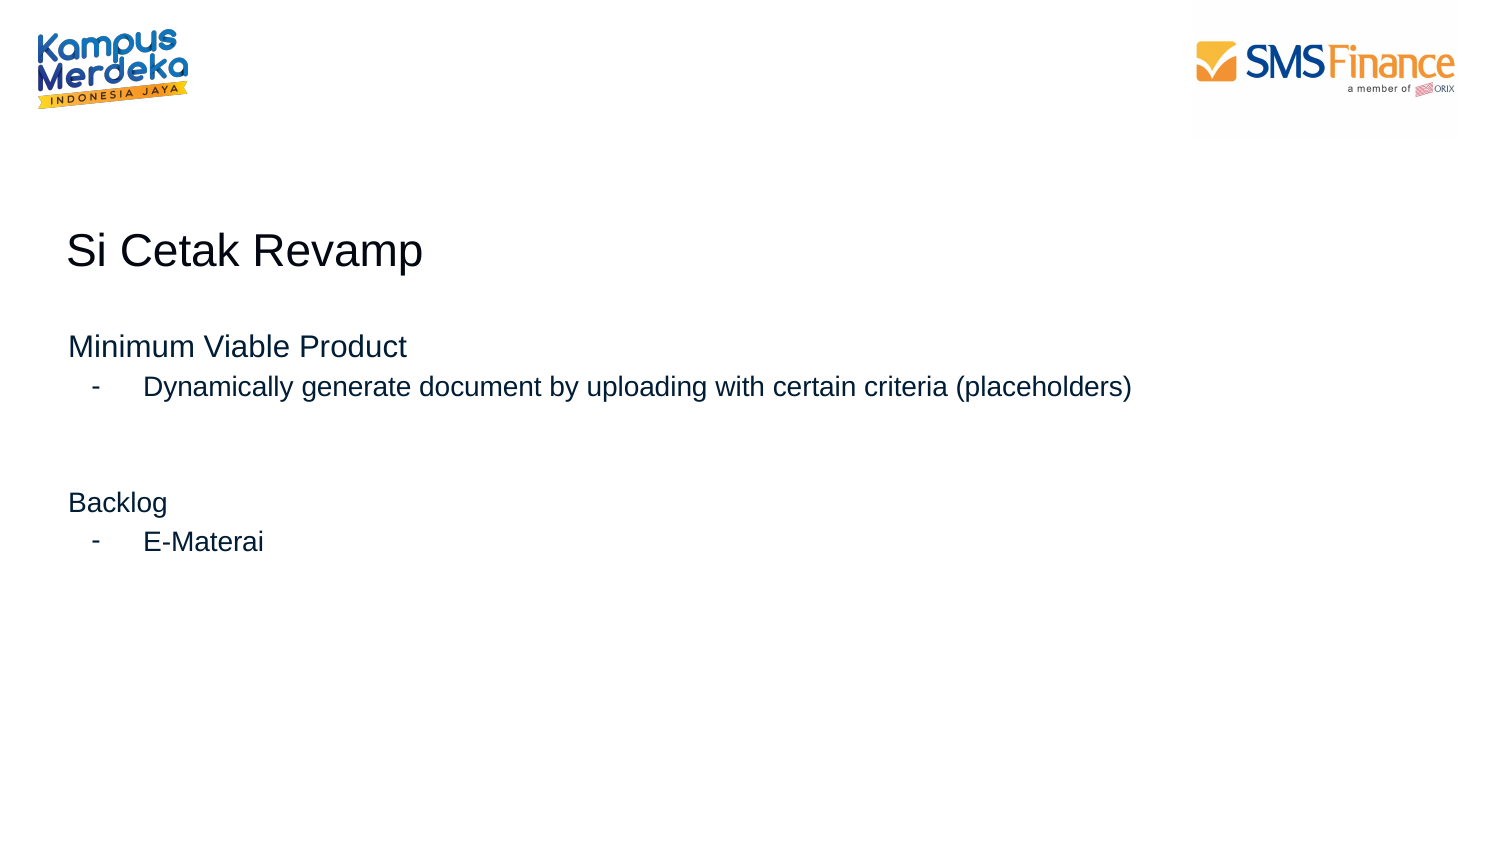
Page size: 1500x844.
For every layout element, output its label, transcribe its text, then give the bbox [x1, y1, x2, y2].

text_box Minimum Viable Product Dynamically generate document by uploading with certain criteria (placeholders) Backlog E-Materai [53, 305, 1261, 573]
title Si Cetak Revamp [51, 197, 1449, 292]
picture [1193, 0, 1458, 139]
picture [37, 28, 189, 110]
